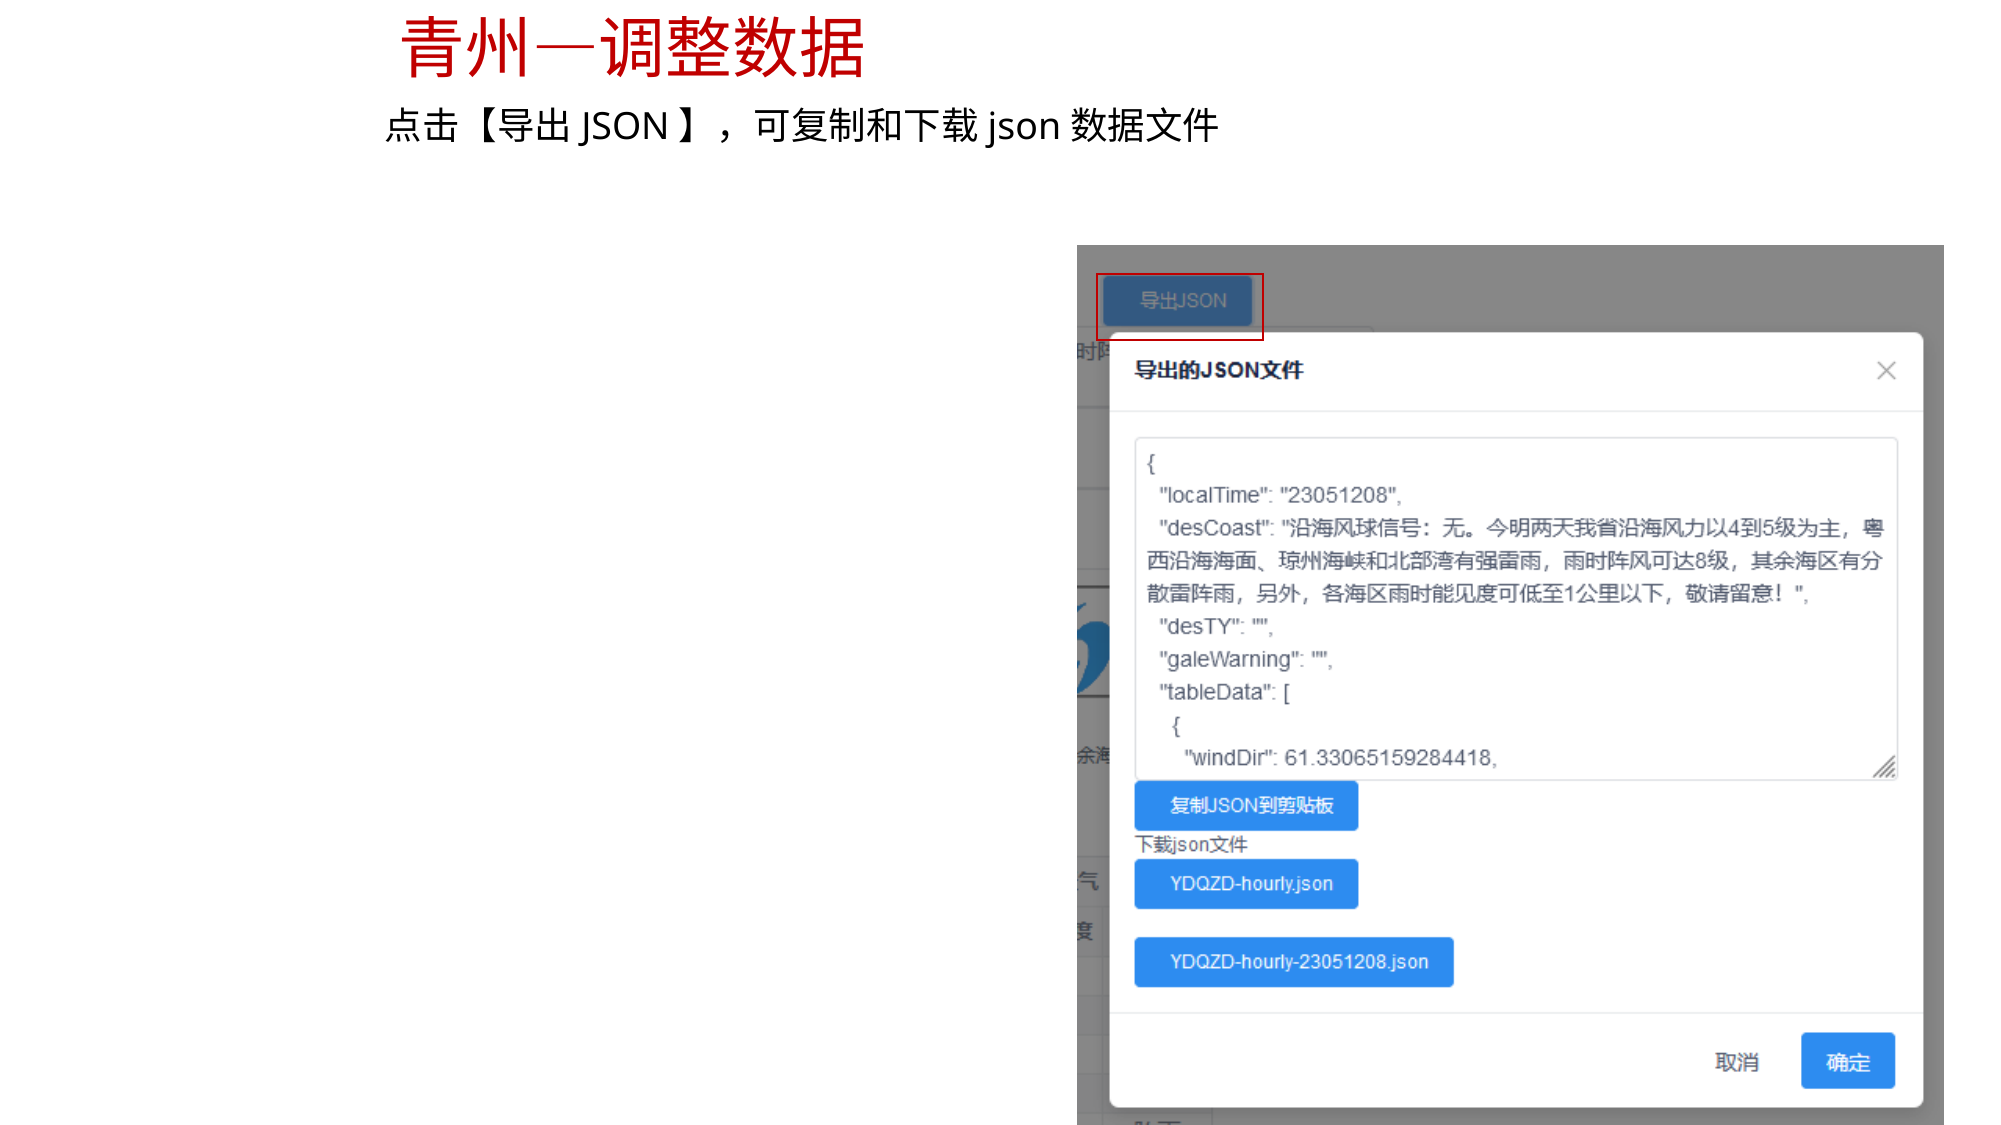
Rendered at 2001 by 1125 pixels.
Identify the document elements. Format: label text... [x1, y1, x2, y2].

text_box 点击【导出JSON】，可复制和下载json数据文件 [370, 94, 1236, 155]
picture [1077, 245, 1944, 1125]
text_box 青州—调整数据 [384, 0, 1741, 94]
